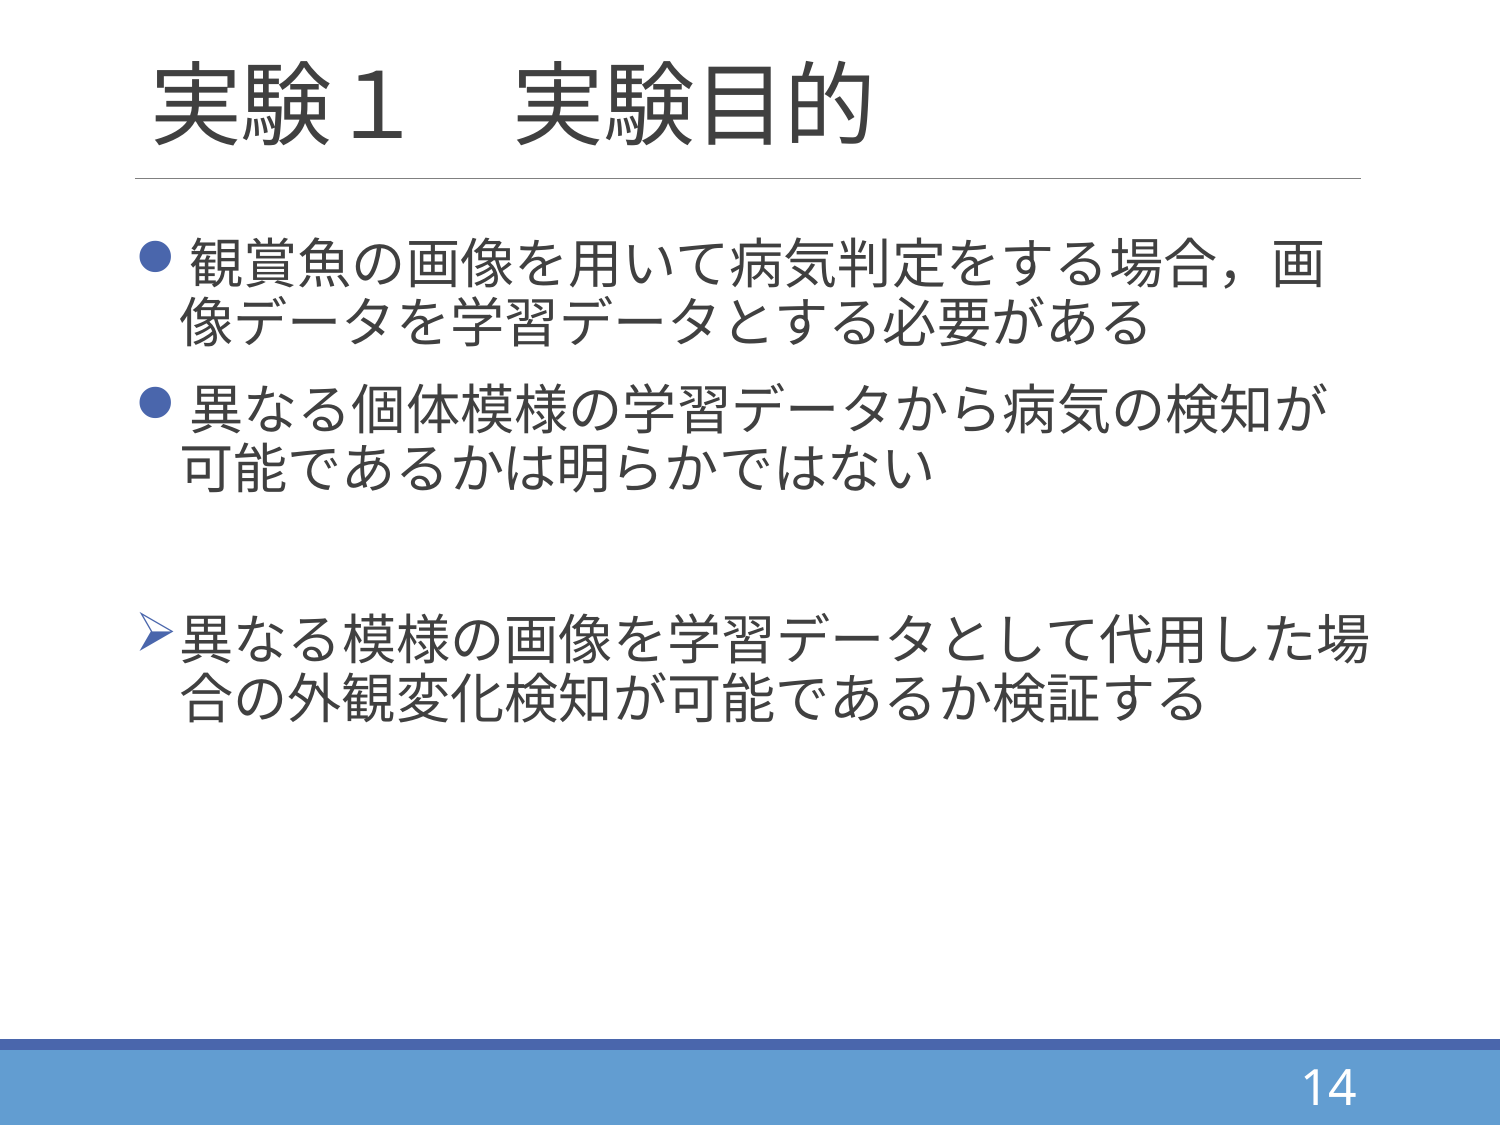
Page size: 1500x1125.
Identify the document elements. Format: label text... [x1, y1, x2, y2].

list 観賞魚の画像を用いて病気判定をする場合，画像データを学習データとする必要がある 異なる個体模様の学習データから病気の検知が可能であるかは明らかではない 異なる模様の画像を学習データとして代用した場合の外観変化検知が可能であるか検証する [135, 229, 1373, 1034]
slide_number 14 [1211, 1059, 1373, 1120]
title 実験１ 実験目的 [135, 38, 1373, 165]
